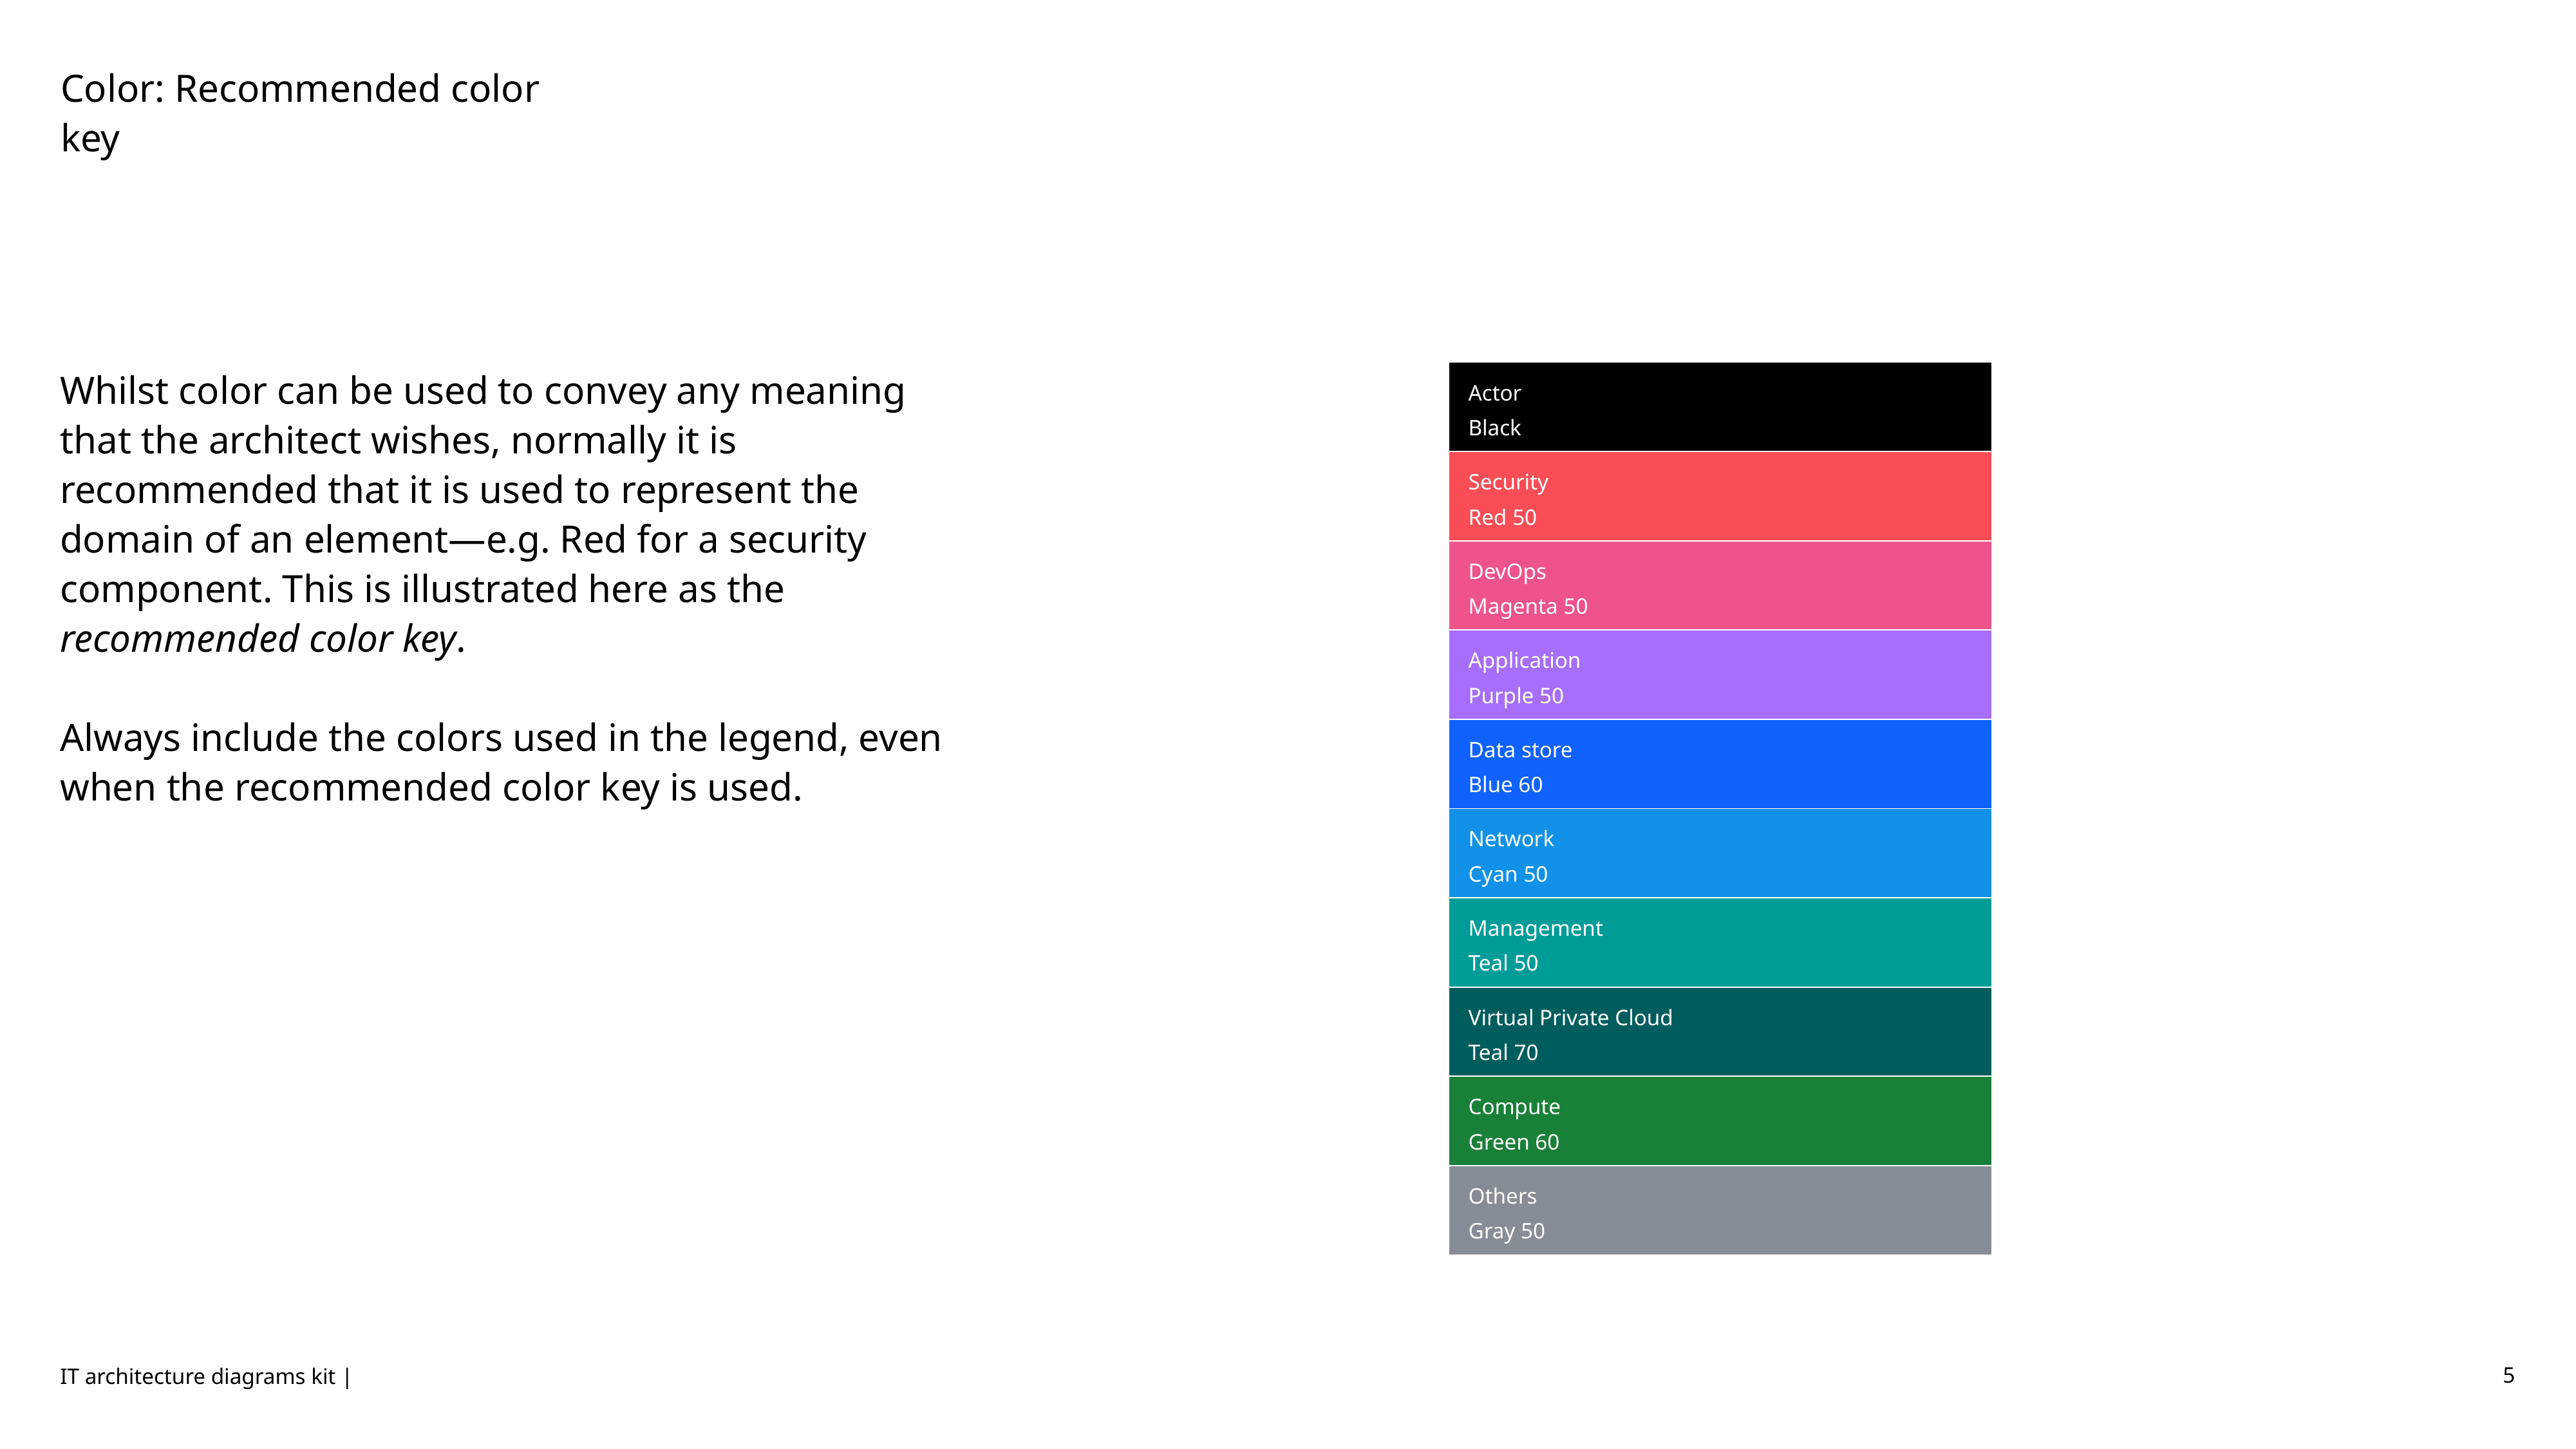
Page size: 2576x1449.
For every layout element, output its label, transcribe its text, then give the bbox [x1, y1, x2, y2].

footer IT architecture diagrams kit | [60, 1348, 965, 1389]
title Color: Recommended color key [60, 59, 584, 262]
table_cell Virtual Private Cloud Teal 70 [1449, 988, 1991, 1075]
table_cell Network Cyan 50 [1449, 809, 1991, 897]
table_cell DevOps Magenta 50 [1449, 542, 1991, 629]
table_cell Compute Green 60 [1449, 1077, 1991, 1165]
list Whilst color can be used to convey any meaning that the architect wishes, normally it is recommended that it is used to represent the domain of an element—e.g. Red for a security component. This is illustrated here as the recommended color key. Always include the colors used in the legend, even when the recommended color key is used. [59, 361, 966, 1269]
table_cell Application Purple 50 [1449, 630, 1991, 719]
table_header Actor Black [1449, 363, 1991, 451]
table_cell Data store Blue 60 [1449, 720, 1991, 808]
table_cell Management Teal 50 [1449, 898, 1991, 987]
table_cell Others Gray 50 [1449, 1166, 1991, 1255]
slide_number 5 [2487, 1362, 2515, 1390]
table_cell Security Red 50 [1449, 452, 1991, 540]
